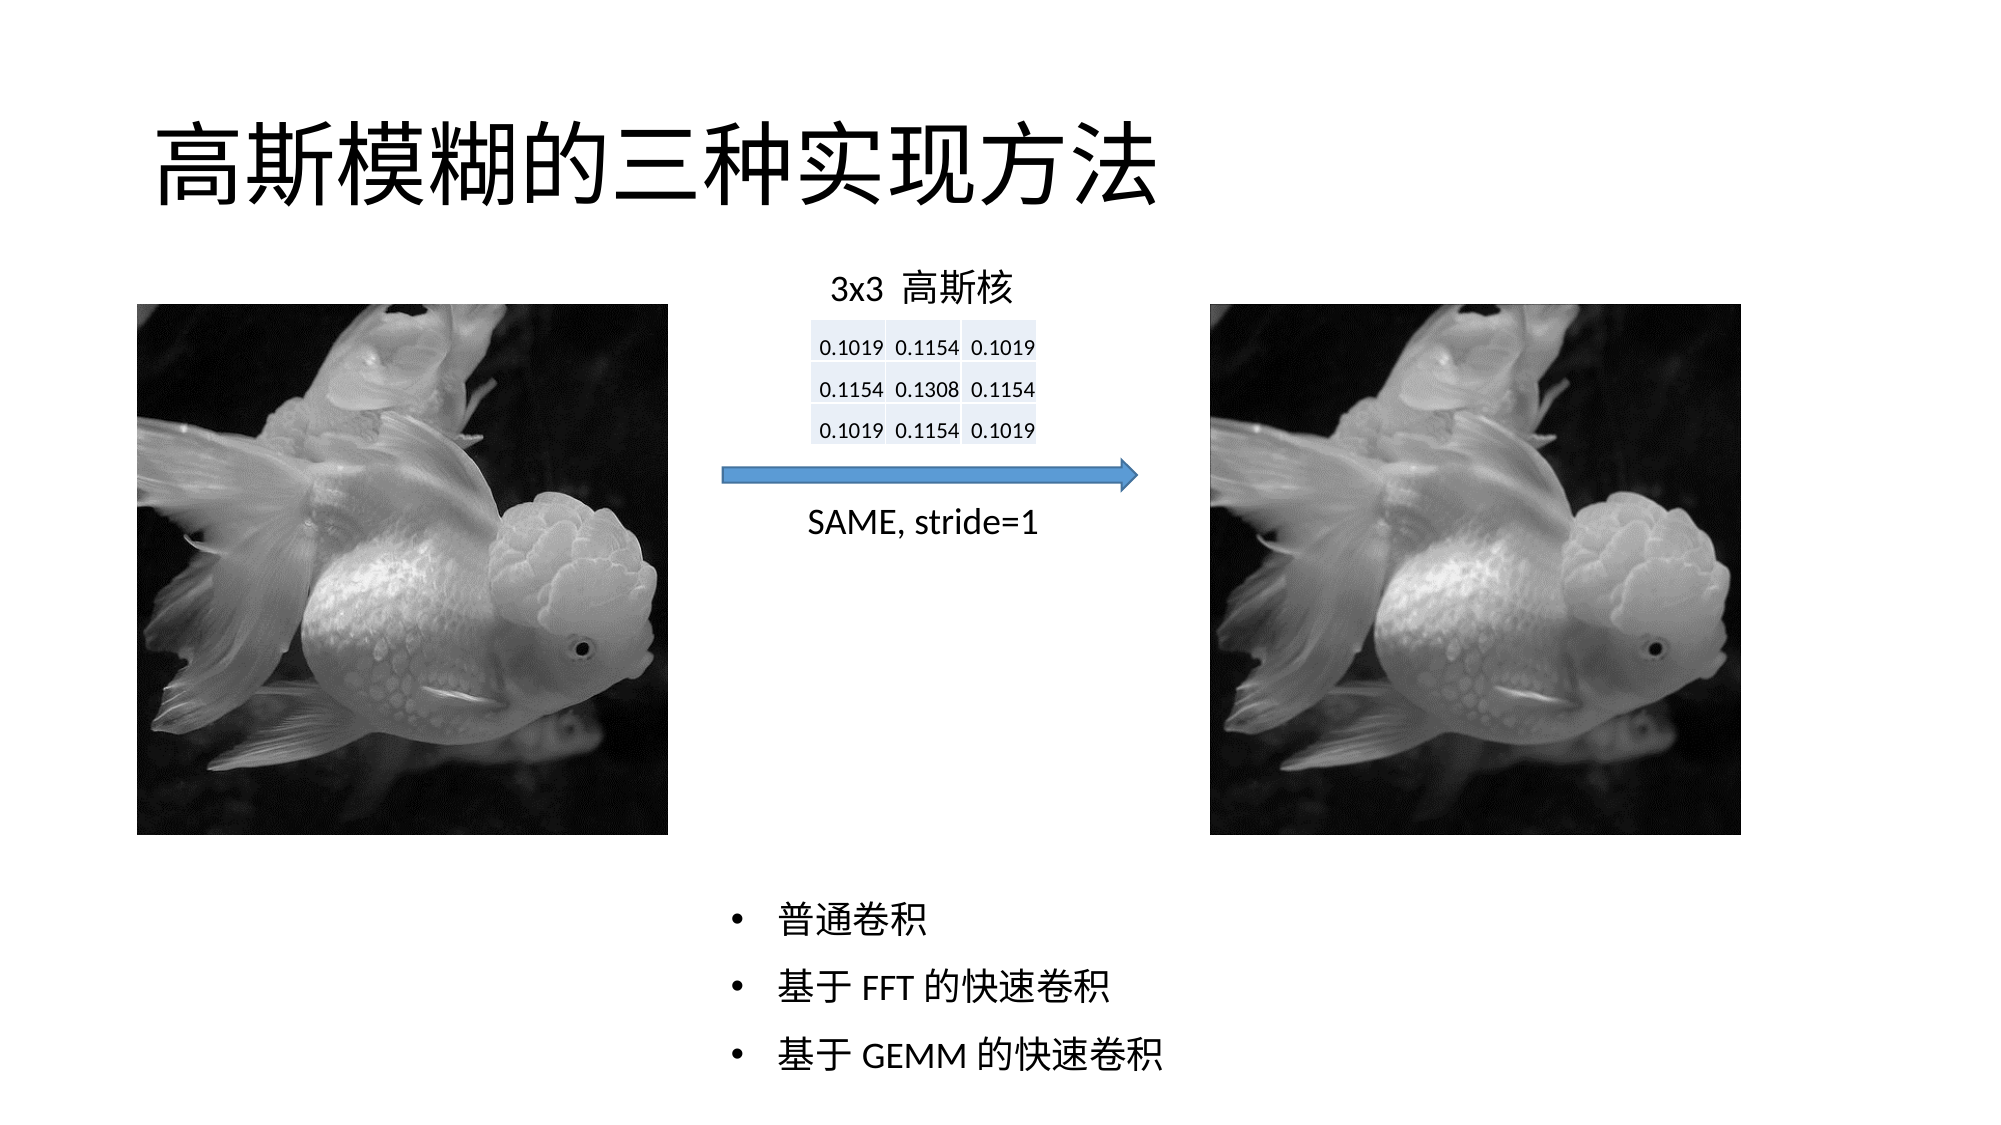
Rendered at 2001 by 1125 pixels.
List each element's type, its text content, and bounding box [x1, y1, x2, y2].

table_header 0.1154 [886, 320, 960, 360]
picture [1210, 304, 1741, 835]
table_cell 0.1308 [886, 362, 960, 402]
table_cell 0.1019 [811, 404, 885, 444]
text_box 普通卷积 基于FFT的快速卷积 基于GEMM的快速卷积 [716, 865, 1179, 1084]
text_box [721, 457, 1139, 493]
table_cell 0.1154 [962, 362, 1036, 402]
table_cell 0.1154 [886, 404, 960, 444]
picture [137, 304, 668, 835]
title 高斯模糊的三种实现方法 [137, 59, 1863, 278]
text_box 3x3 高斯核 [815, 256, 1029, 316]
table_header 0.1019 [962, 320, 1036, 360]
table_cell 0.1019 [962, 404, 1036, 444]
table_header 0.1019 [811, 320, 885, 360]
table_cell 0.1154 [811, 362, 885, 402]
text_box SAME, stride=1 [792, 490, 1054, 550]
